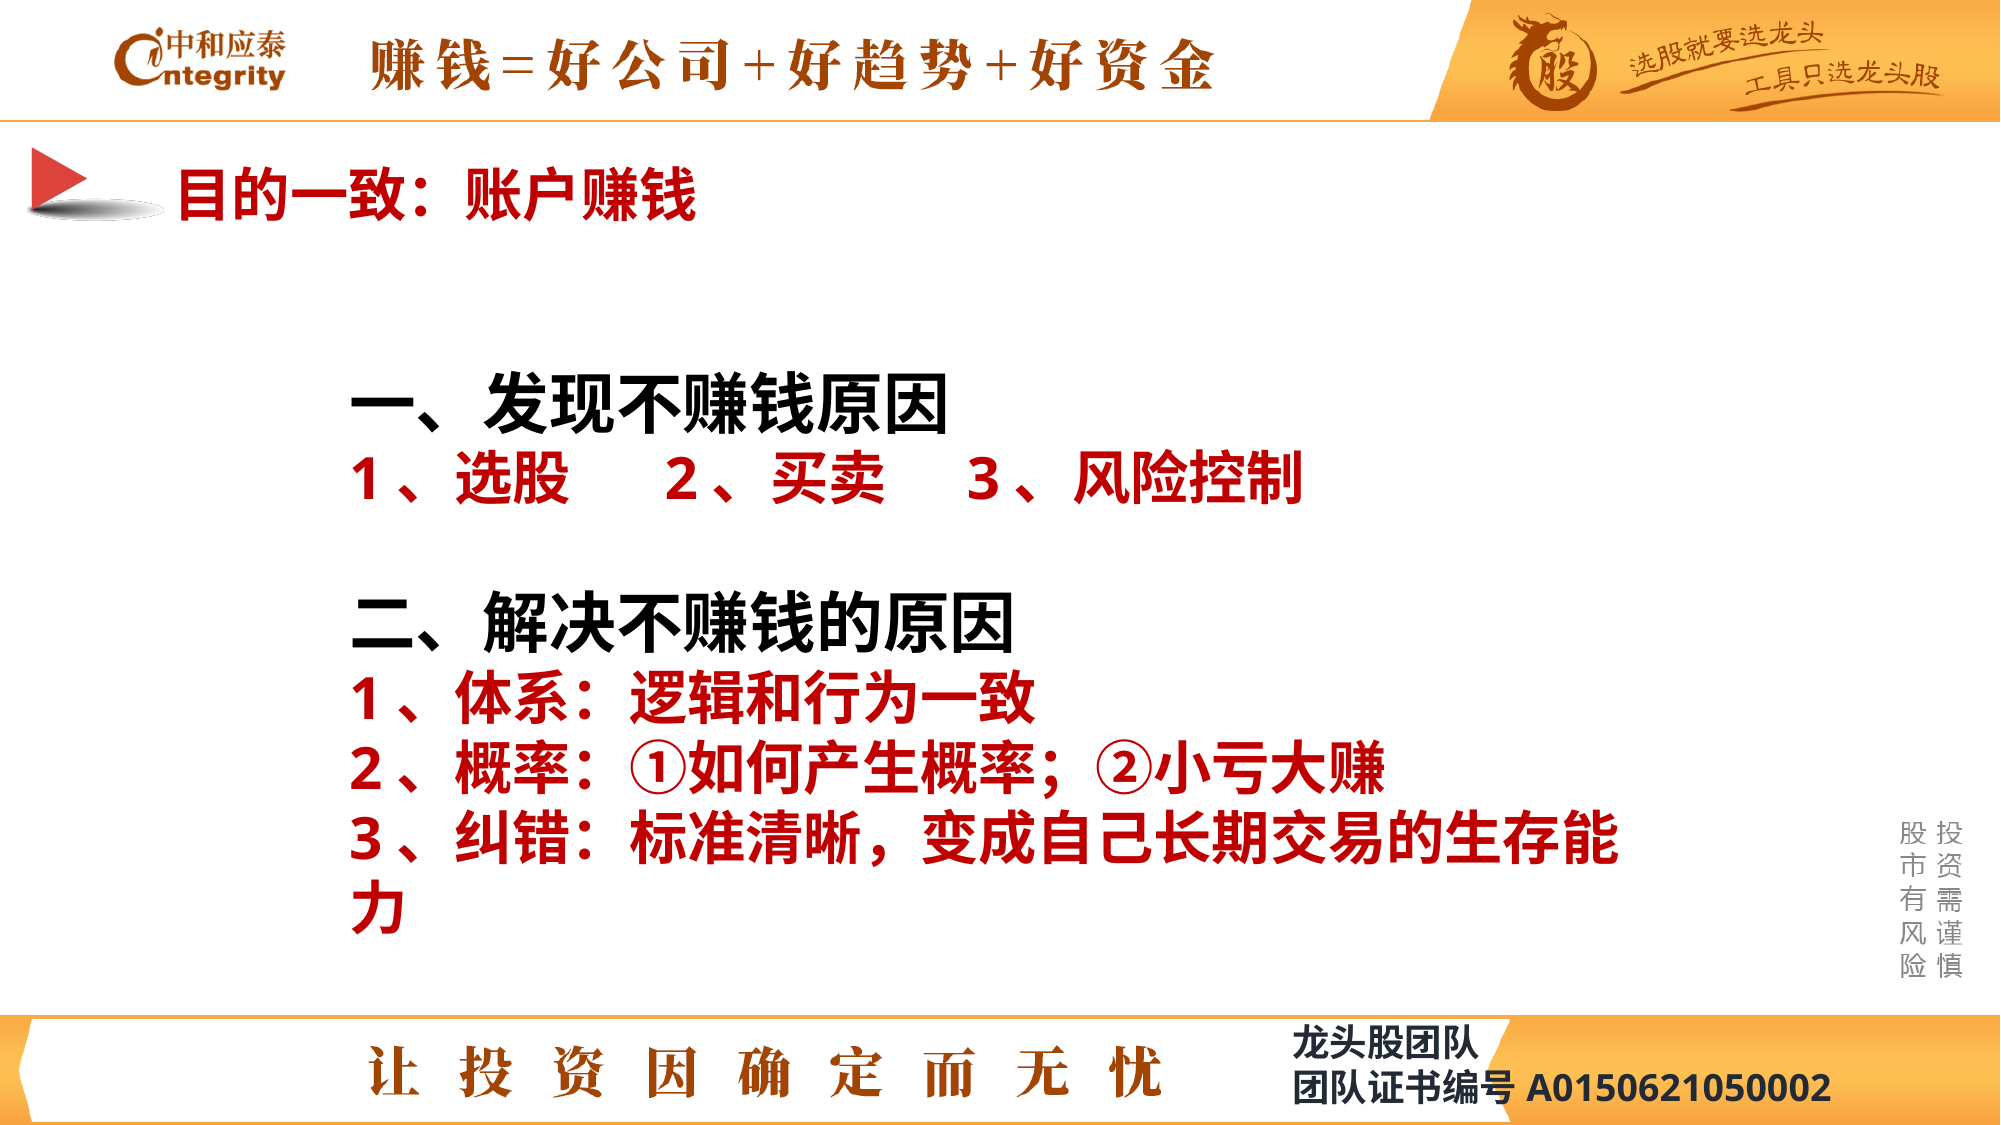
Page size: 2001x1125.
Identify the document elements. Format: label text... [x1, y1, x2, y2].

text_box 龙头股团队 团队证书编号A0150621050002 [1277, 1011, 1872, 1117]
picture [0, 0, 2000, 1125]
text_box 目的一致：账户赚钱 [164, 150, 714, 253]
text_box 一、发现不赚钱原因 1、选股 2、买卖 3、风险控制 二、解决不赚钱的原因 1、体系：逻辑和行为一致 2、概率：①如何产生概率；②小亏大赚 3、纠错：标准清晰，变成自己长期交易的生存能力 [334, 354, 1686, 940]
text_box [81, 150, 1647, 286]
